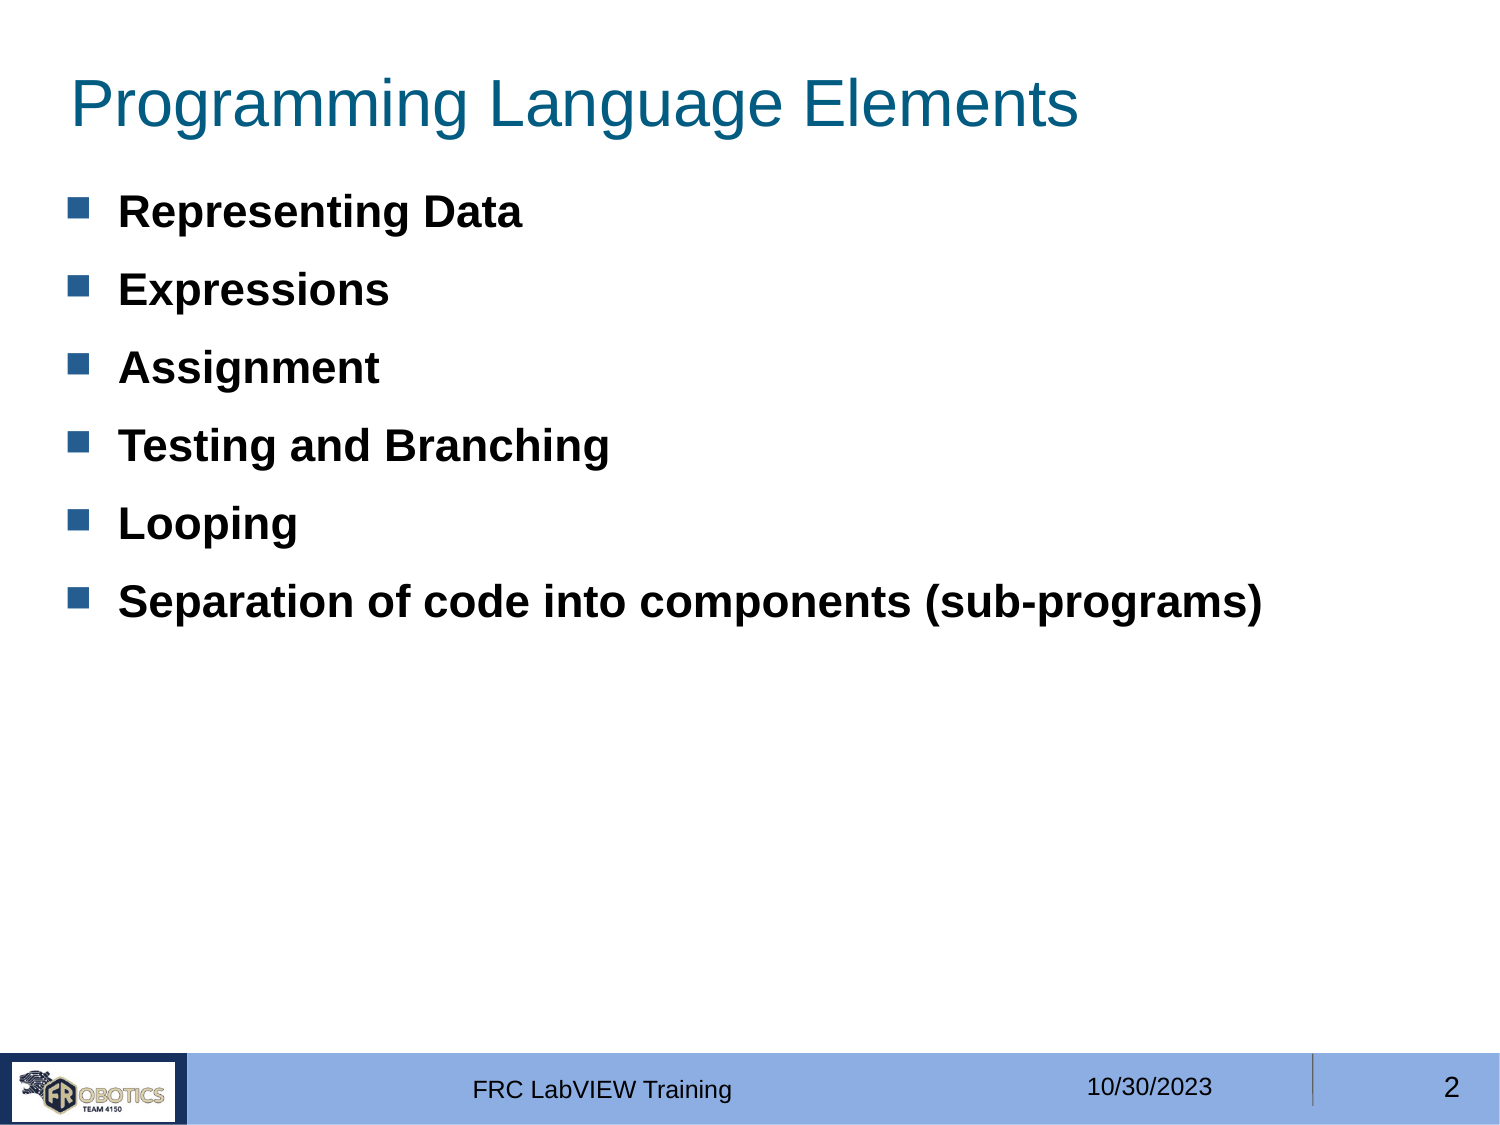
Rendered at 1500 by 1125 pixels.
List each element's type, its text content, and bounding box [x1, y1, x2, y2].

list Representing Data Expressions Assignment Testing and Branching Looping Separation of code into components (sub-programs) [55, 174, 1340, 1025]
title Programming Language Elements [55, 52, 1443, 148]
slide_number <number> [1337, 1072, 1475, 1100]
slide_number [1012, 1071, 1288, 1100]
picture [12, 1062, 175, 1122]
footer FRC LabVIEW Training [225, 1074, 988, 1103]
